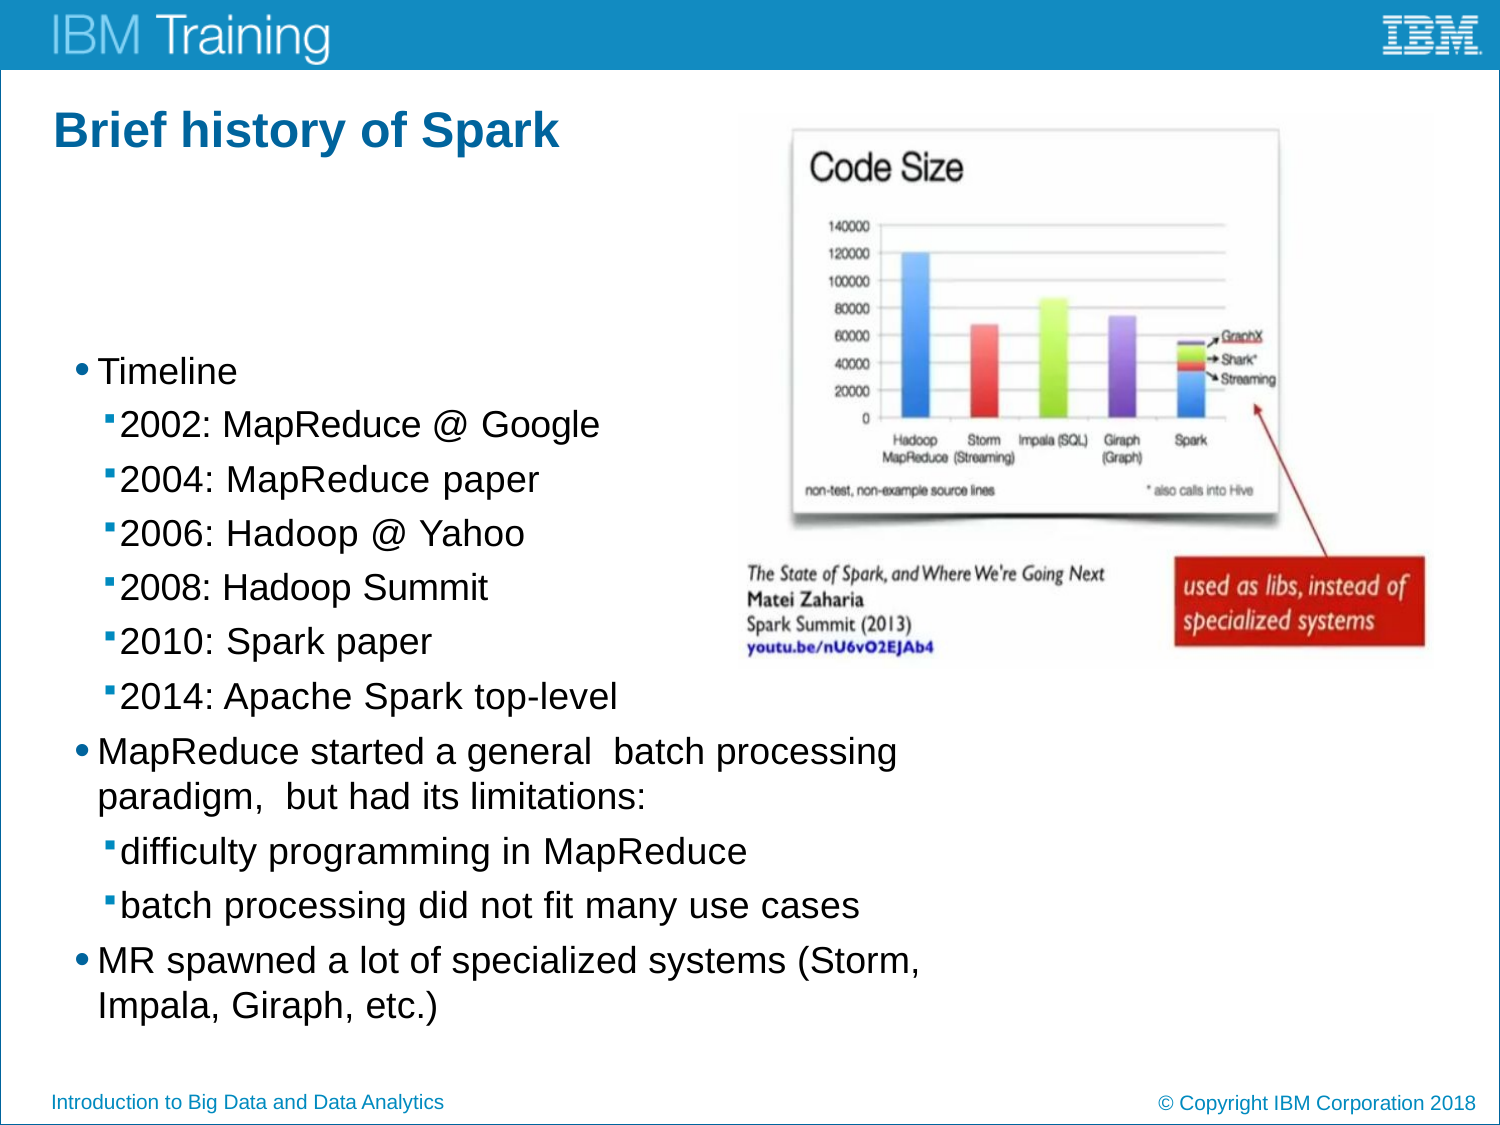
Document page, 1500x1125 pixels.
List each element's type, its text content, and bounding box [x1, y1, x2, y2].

list Timeline 2002: MapReduce @ Google 2004: MapReduce paper 2006: Hadoop @ Yahoo 2008: Hadoop Summit 2010: Spark paper 2014: Apache Spark top-level MapReduce started a general batch processing paradigm, but had its limitations: difficulty programming in MapReduce batch processing did not fit many use cases MR spawned a lot of specialized systems (Storm, Impala, Giraph, etc.) [55, 339, 1500, 1125]
text_box [738, 113, 1434, 669]
title Brief history of Spark [36, 75, 1485, 180]
picture [0, 0, 1500, 70]
